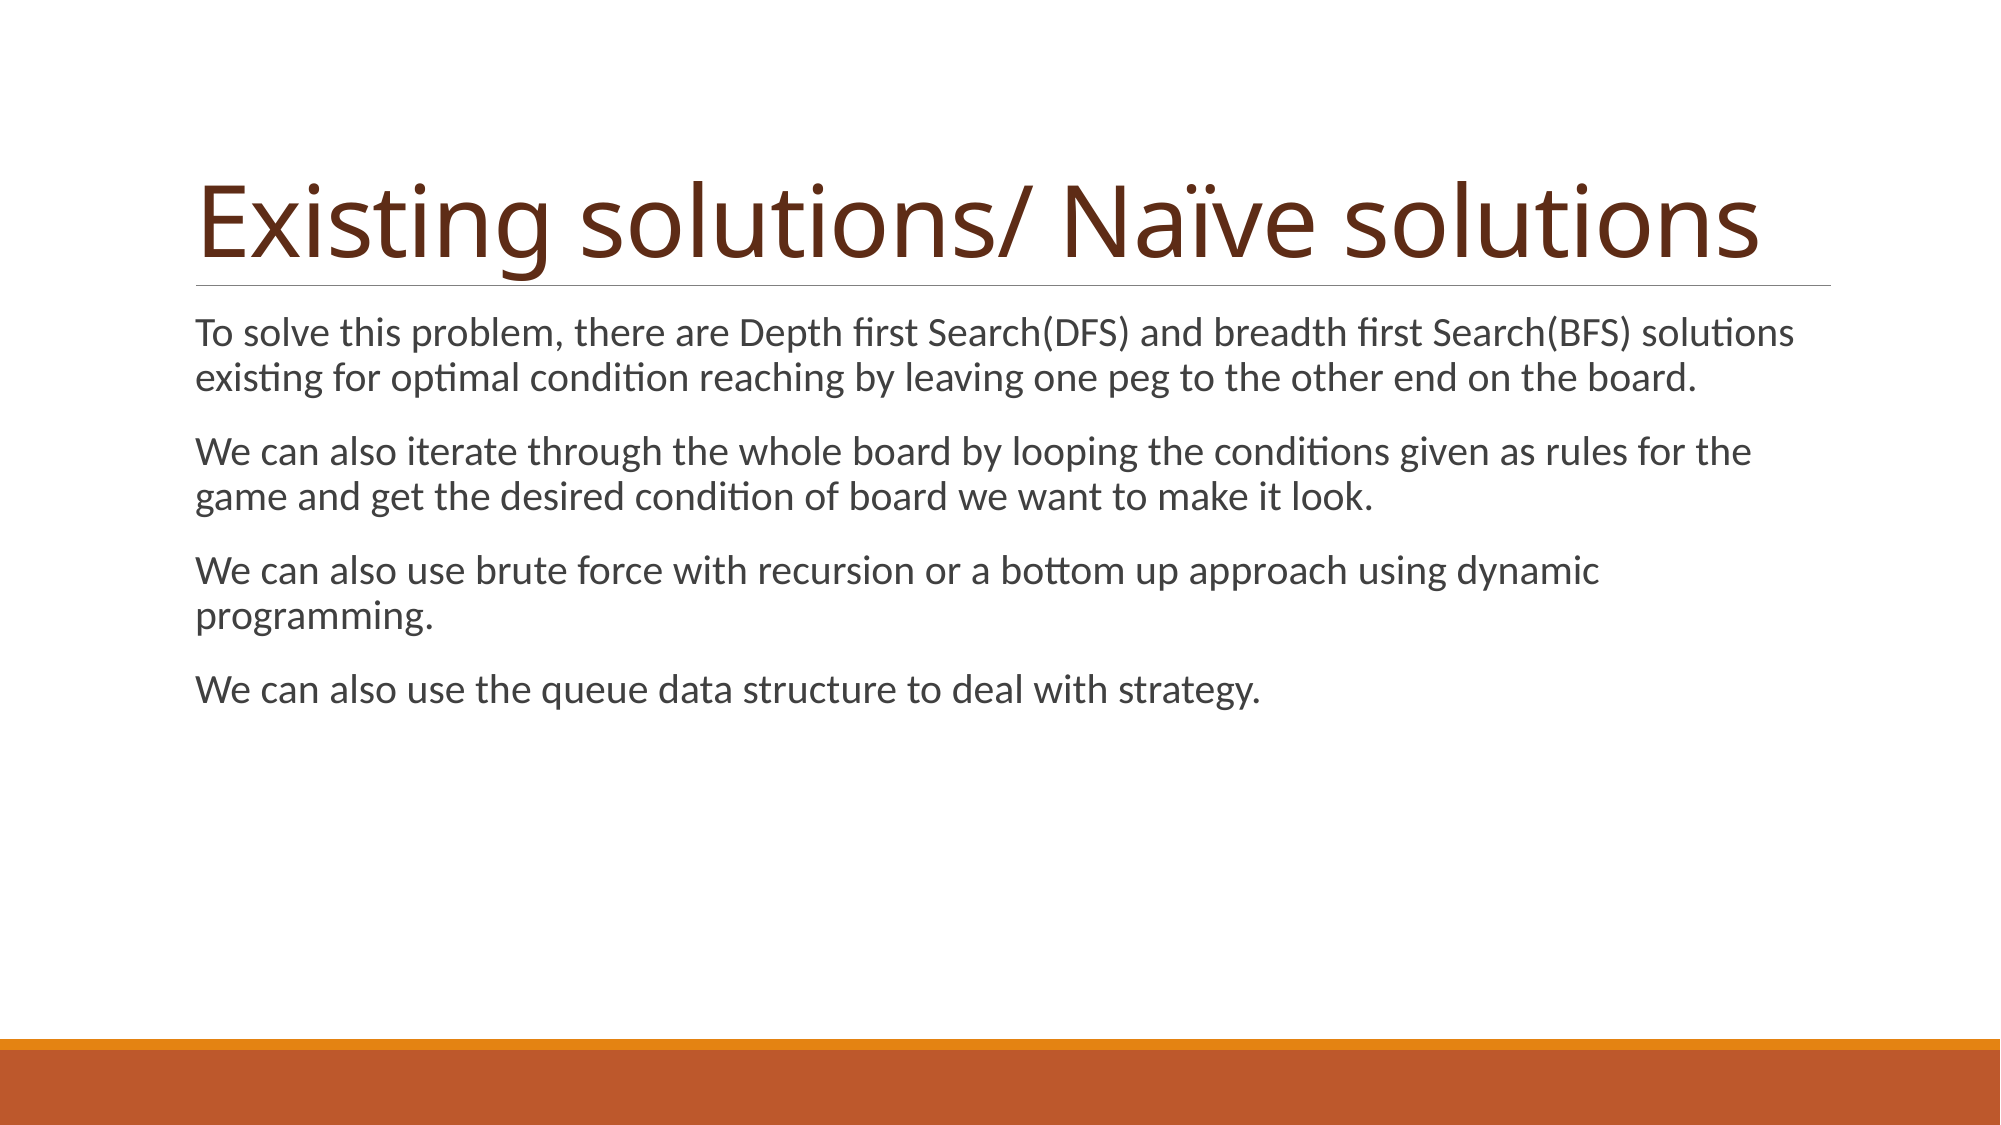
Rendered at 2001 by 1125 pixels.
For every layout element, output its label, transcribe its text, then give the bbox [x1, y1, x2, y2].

title Existing solutions/ Naïve solutions [180, 47, 1830, 285]
list To solve this problem, there are Depth first Search(DFS) and breadth first Search(BFS) solutions existing for optimal condition reaching by leaving one peg to the other end on the board. We can also iterate through the whole board by looping the conditions given as rules for the game and get the desired condition of board we want to make it look. We can also use brute force with recursion or a bottom up approach using dynamic programming. We can also use the queue data structure to deal with strategy. [180, 302, 1830, 963]
